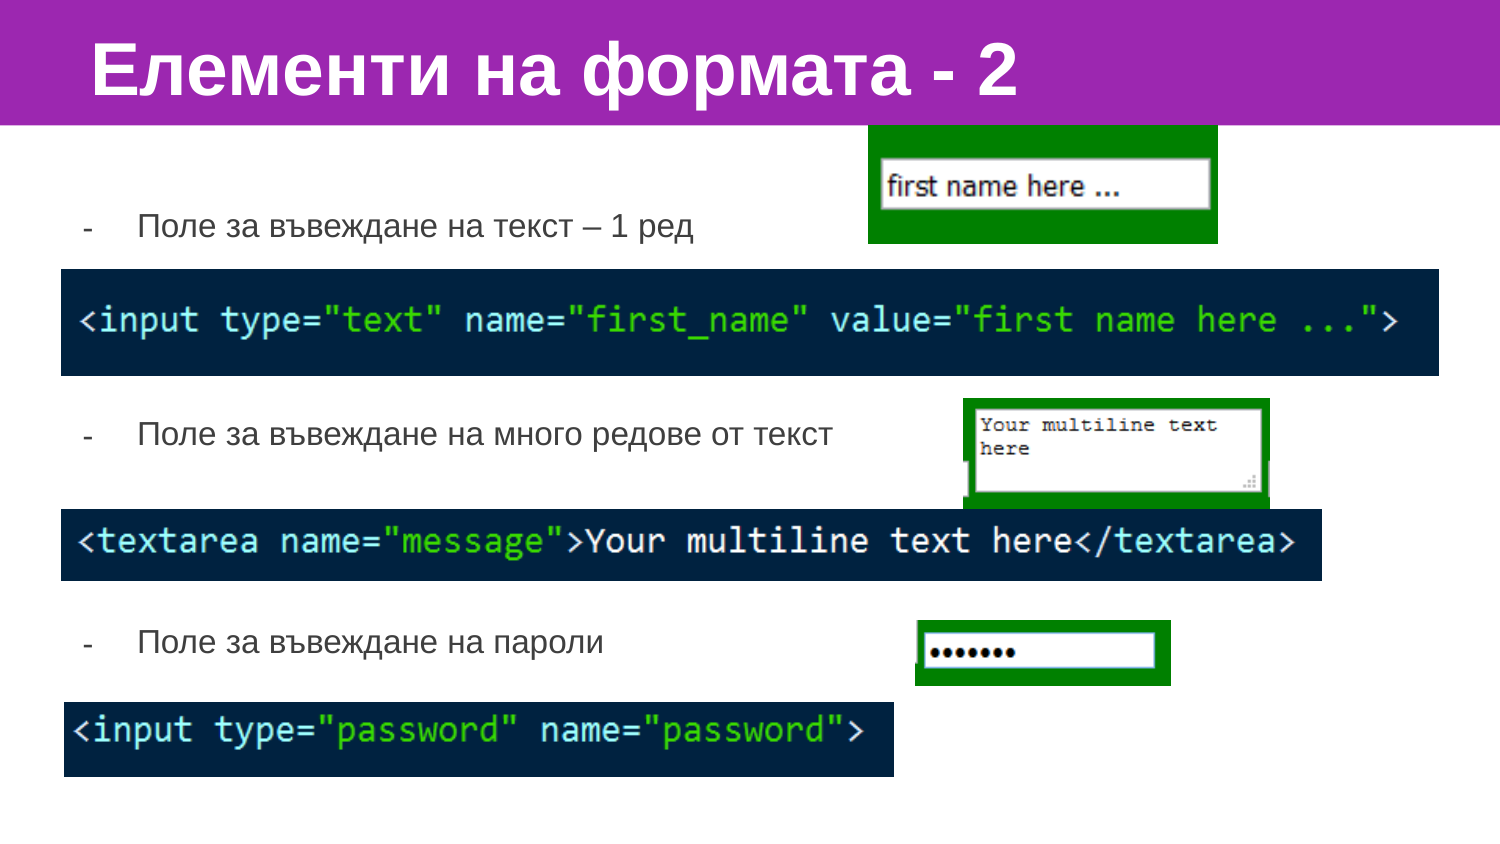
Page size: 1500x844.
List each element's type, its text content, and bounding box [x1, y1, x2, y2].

picture [64, 702, 894, 777]
picture [61, 398, 1322, 582]
text_box Елементи на формата - 2 [0, 4, 1117, 121]
text_box [0, 0, 1500, 126]
list Поле за въвеждане на текст – 1 ред Поле за въвеждане на много редове от текст Поле за въвеждане на пароли [51, 189, 1449, 750]
picture [867, 124, 1218, 245]
picture [61, 268, 1439, 376]
picture [915, 619, 1171, 686]
